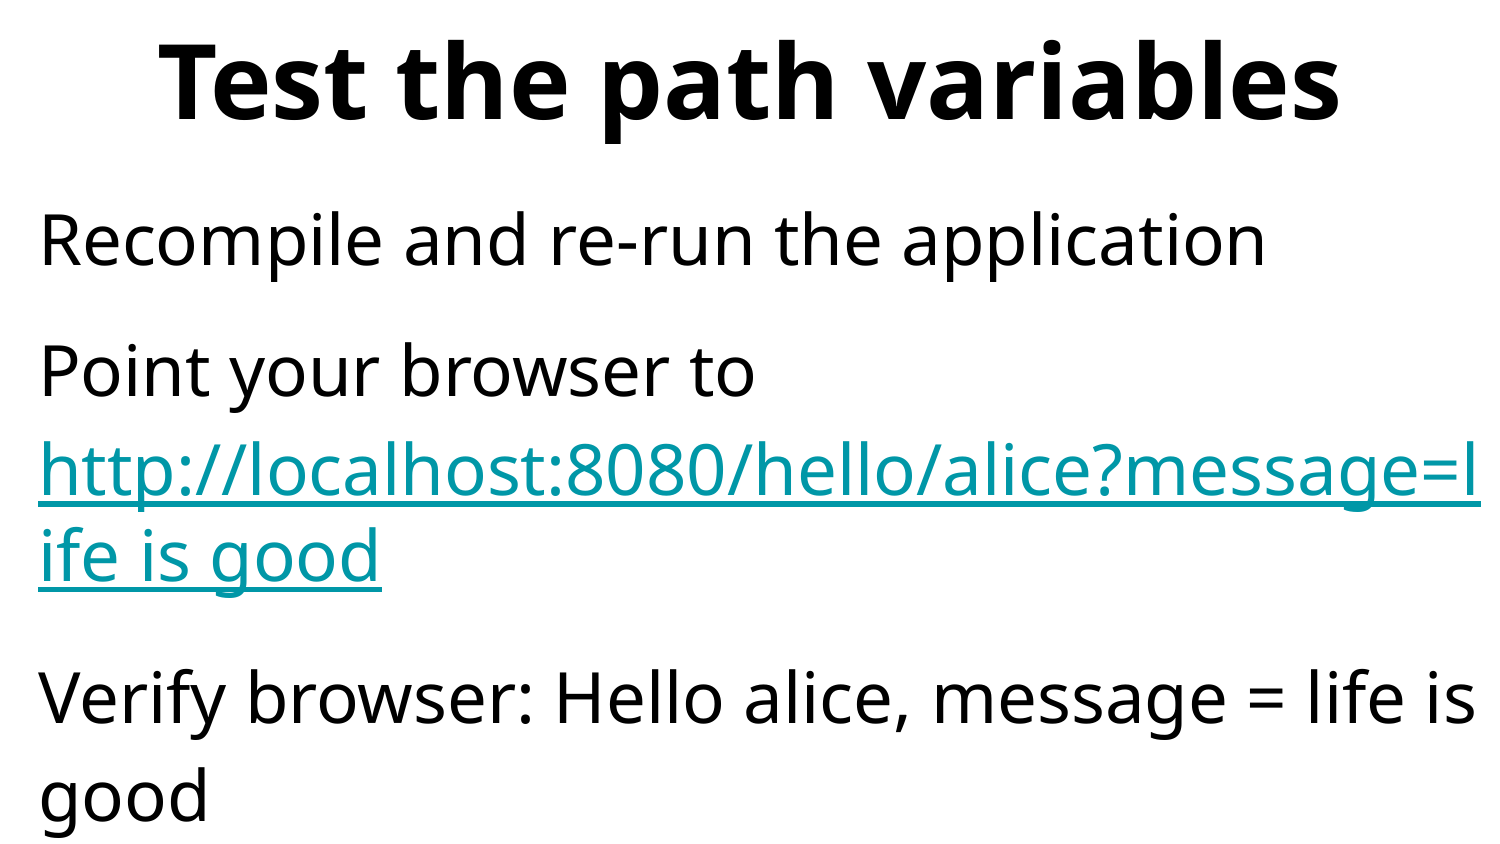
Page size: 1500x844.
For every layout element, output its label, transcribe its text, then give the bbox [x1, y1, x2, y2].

list Recompile and re-run the application Point your browser to http://localhost:8080/hello/alice?message=life is good Verify browser: Hello alice, message = life is good [23, 166, 1500, 844]
title Test the path variables [0, 0, 1500, 167]
